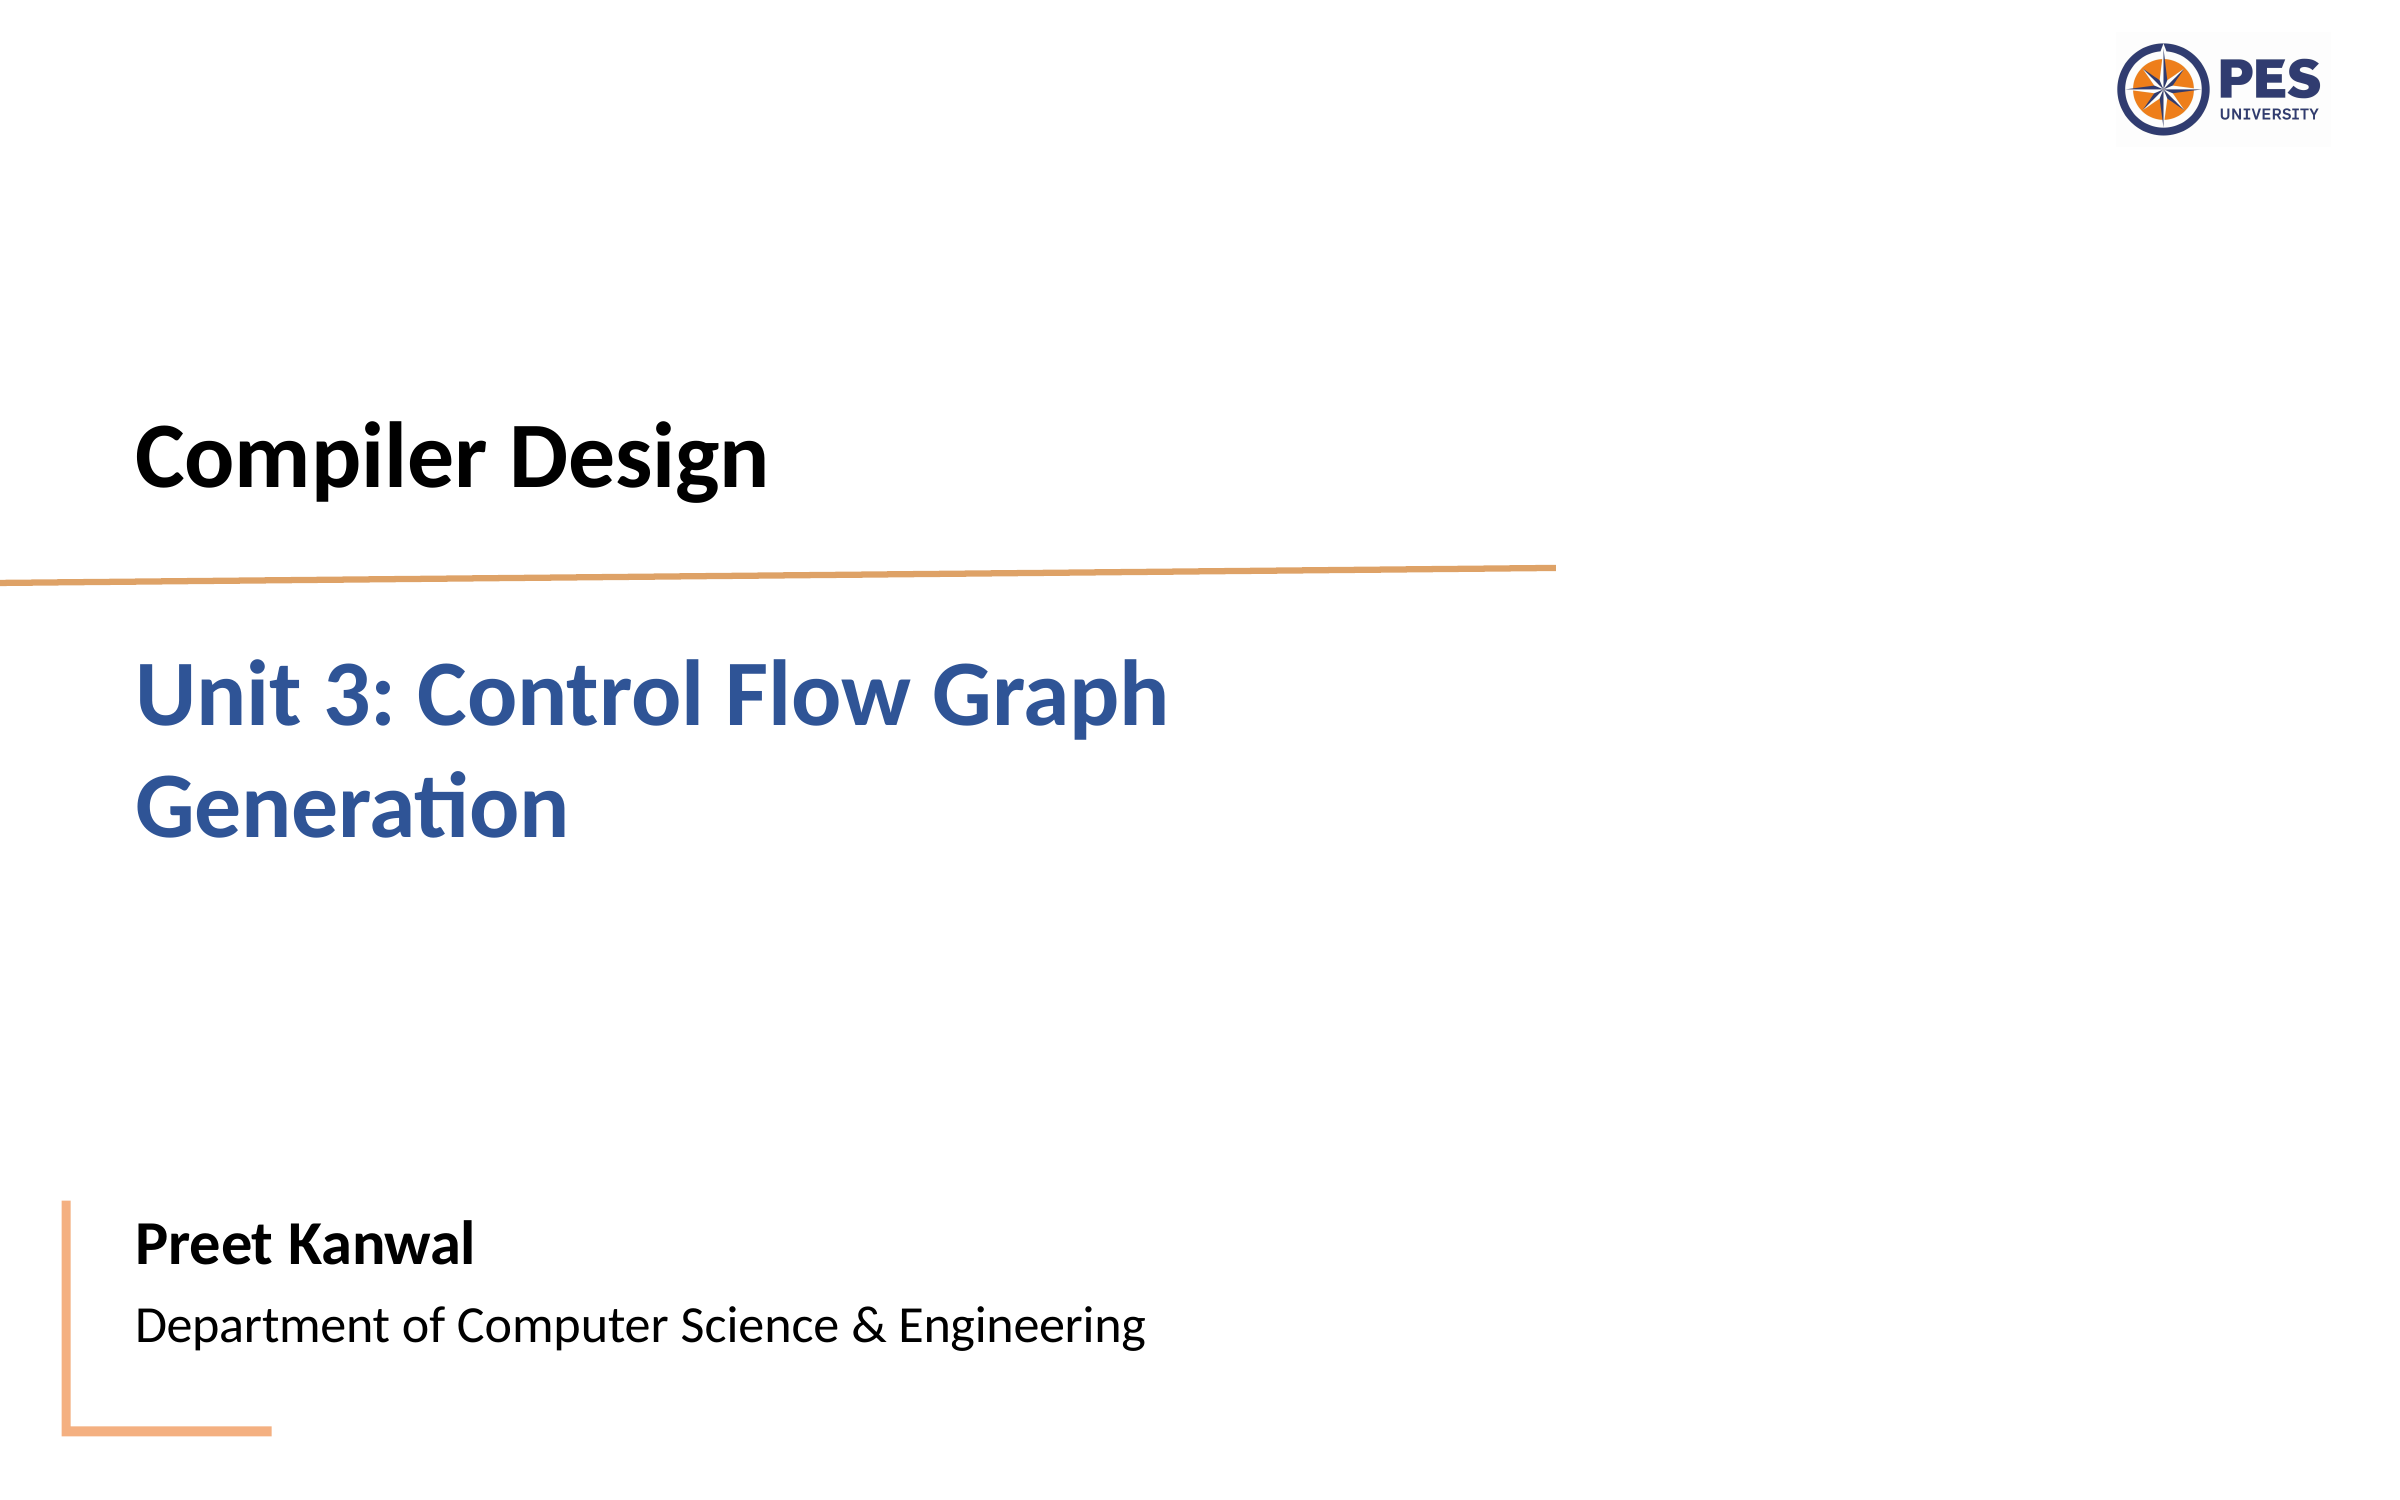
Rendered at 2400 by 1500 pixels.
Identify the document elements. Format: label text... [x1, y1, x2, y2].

title Compiler Design [132, 391, 773, 581]
picture [2116, 31, 2331, 147]
text_box Unit 3: Control Flow Graph Generation [132, 629, 1173, 857]
text_box [61, 1200, 272, 1437]
text_box Preet Kanwal Department of Computer Science & Engineering [132, 1184, 1154, 1353]
title Compiler Design [132, 576, 773, 629]
